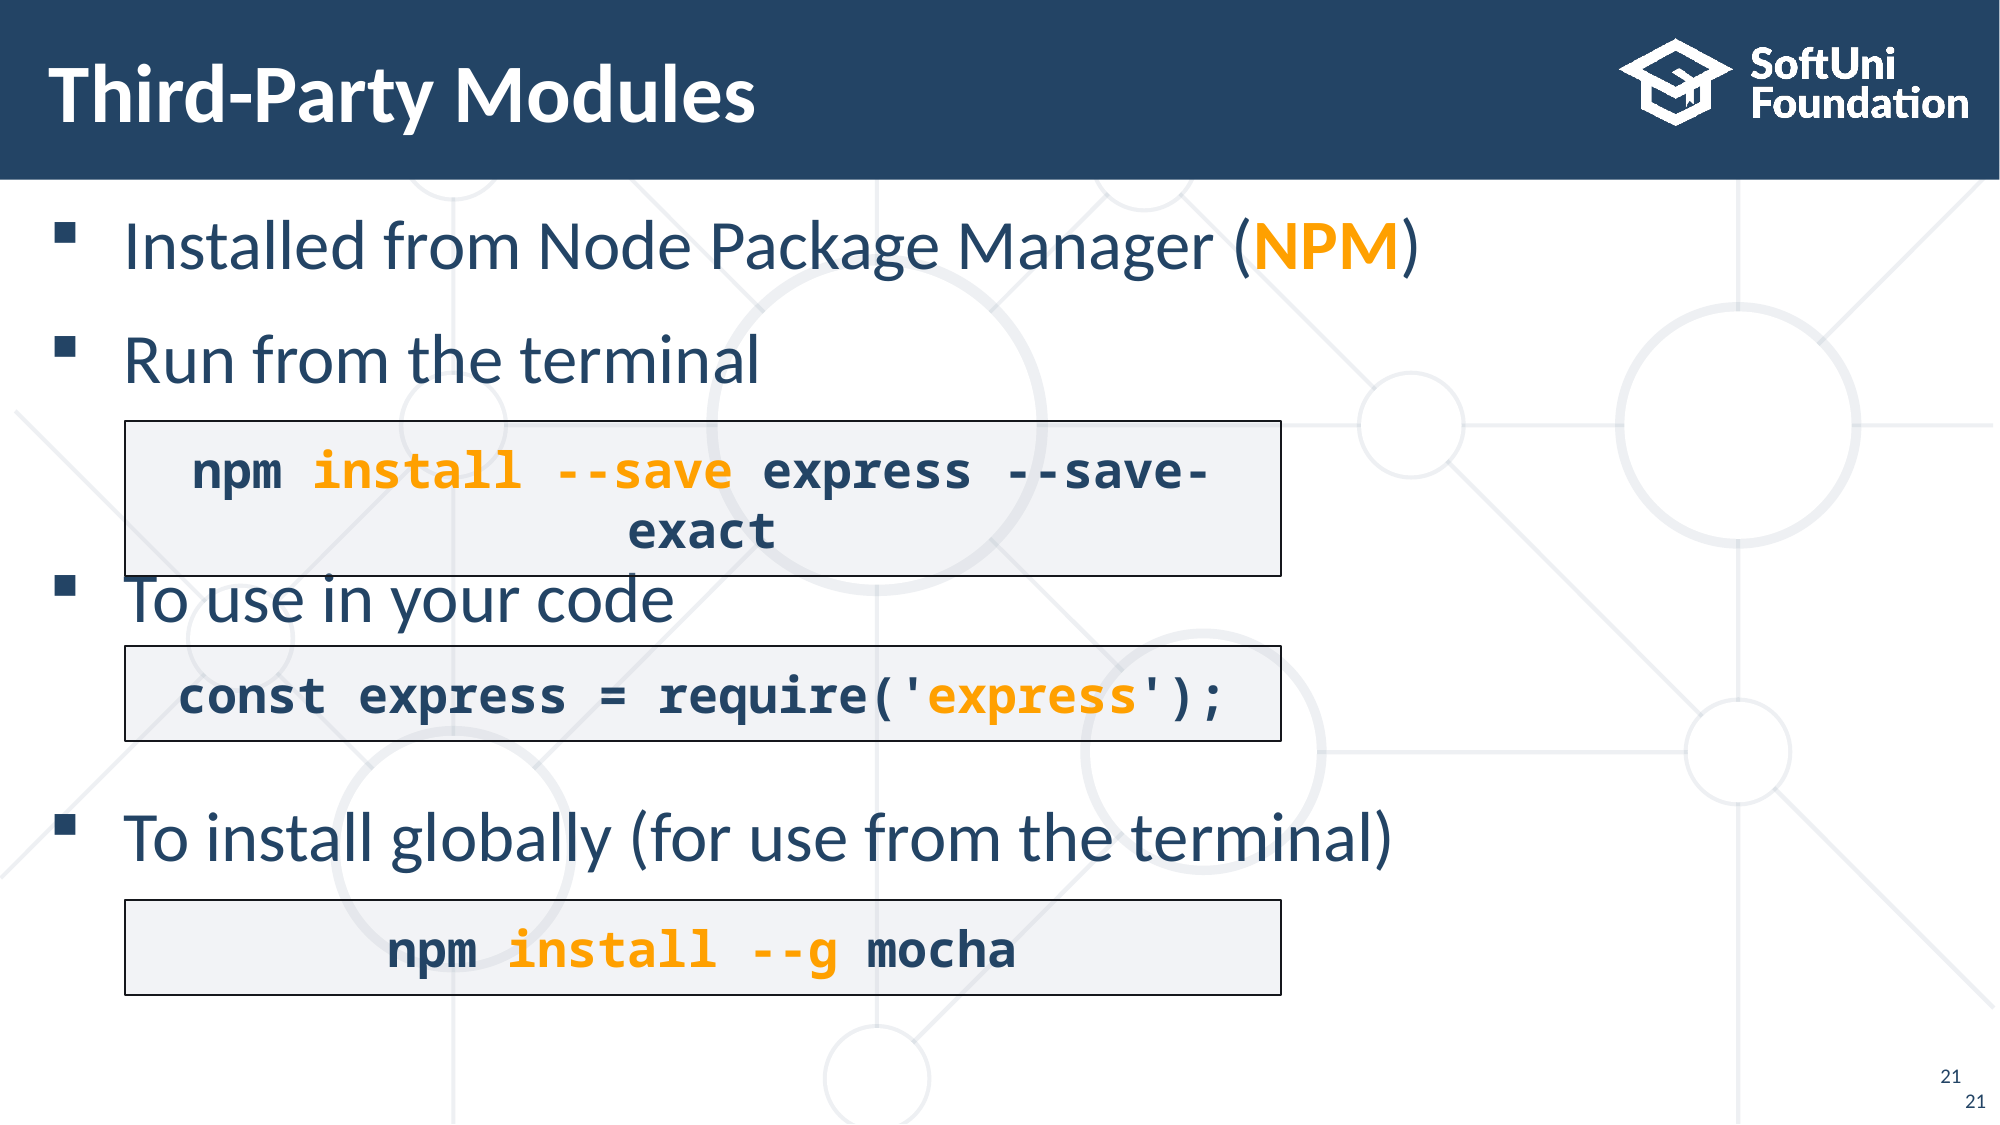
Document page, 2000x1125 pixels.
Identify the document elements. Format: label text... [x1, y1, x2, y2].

text_box npm install --g mocha [124, 899, 1281, 996]
picture [1618, 38, 1968, 126]
text_box const express = require('express'); [124, 645, 1281, 742]
slide_number 21 [1896, 1049, 1968, 1101]
text_box 21 [1921, 1074, 1993, 1125]
list Installed from Node Package Manager (NPM) Run from the terminal To use in your code To install globally (for use from the terminal) [31, 188, 1968, 1103]
title Third-Party Modules [31, 16, 1591, 162]
text_box npm install --save express --save-exact [124, 420, 1281, 577]
